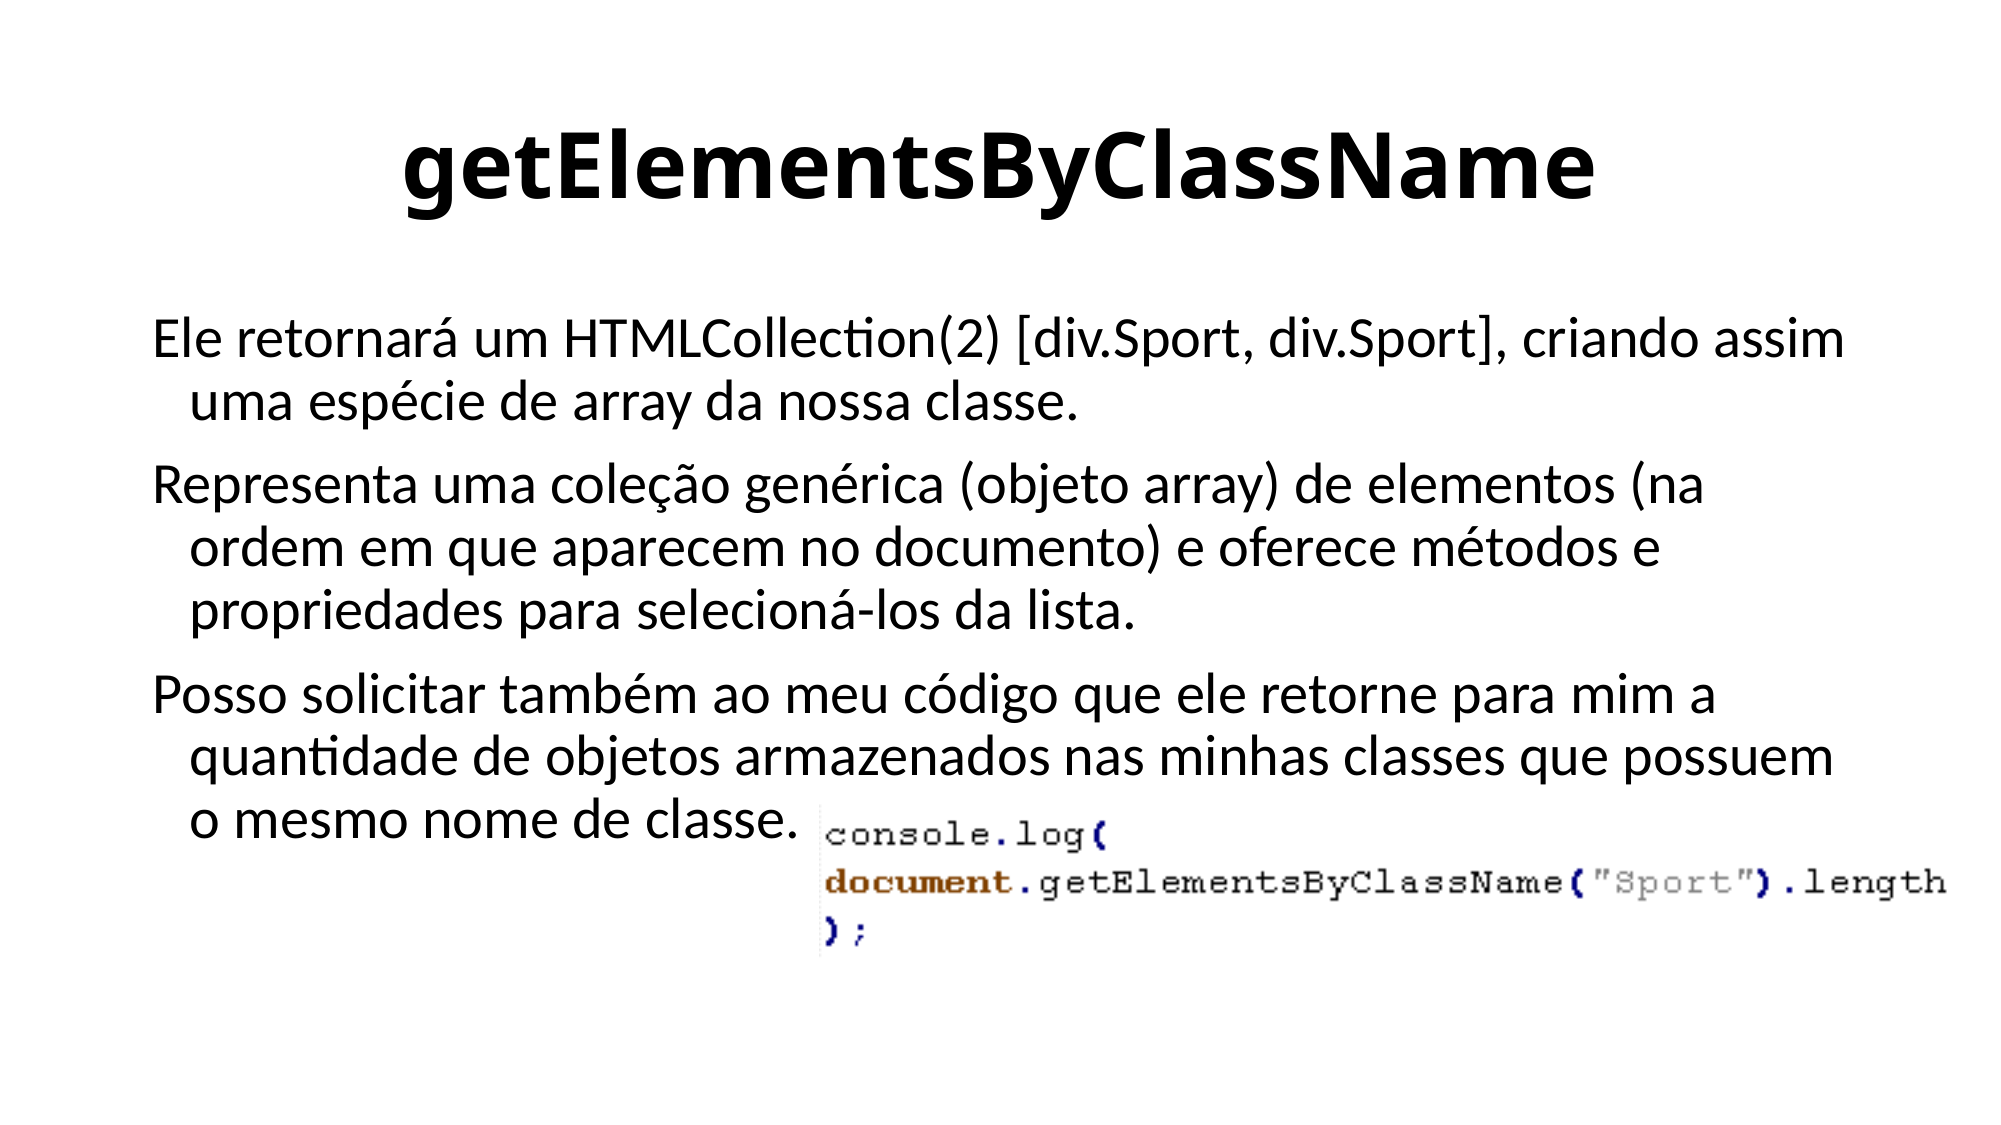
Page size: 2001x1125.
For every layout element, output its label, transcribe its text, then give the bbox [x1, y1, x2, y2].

title getElementsByClassName [137, 59, 1863, 278]
list Ele retornará um HTMLCollection(2) [div.Sport, div.Sport], criando assim uma espécie de array da nossa classe. Representa uma coleção genérica (objeto array) de elementos (na ordem em que aparecem no documento) e oferece métodos e propriedades para selecioná-los da lista. Posso solicitar também ao meu código que ele retorne para mim a quantidade de objetos armazenados nas minhas classes que possuem o mesmo nome de classe. [137, 299, 1863, 1014]
picture [819, 803, 1984, 960]
